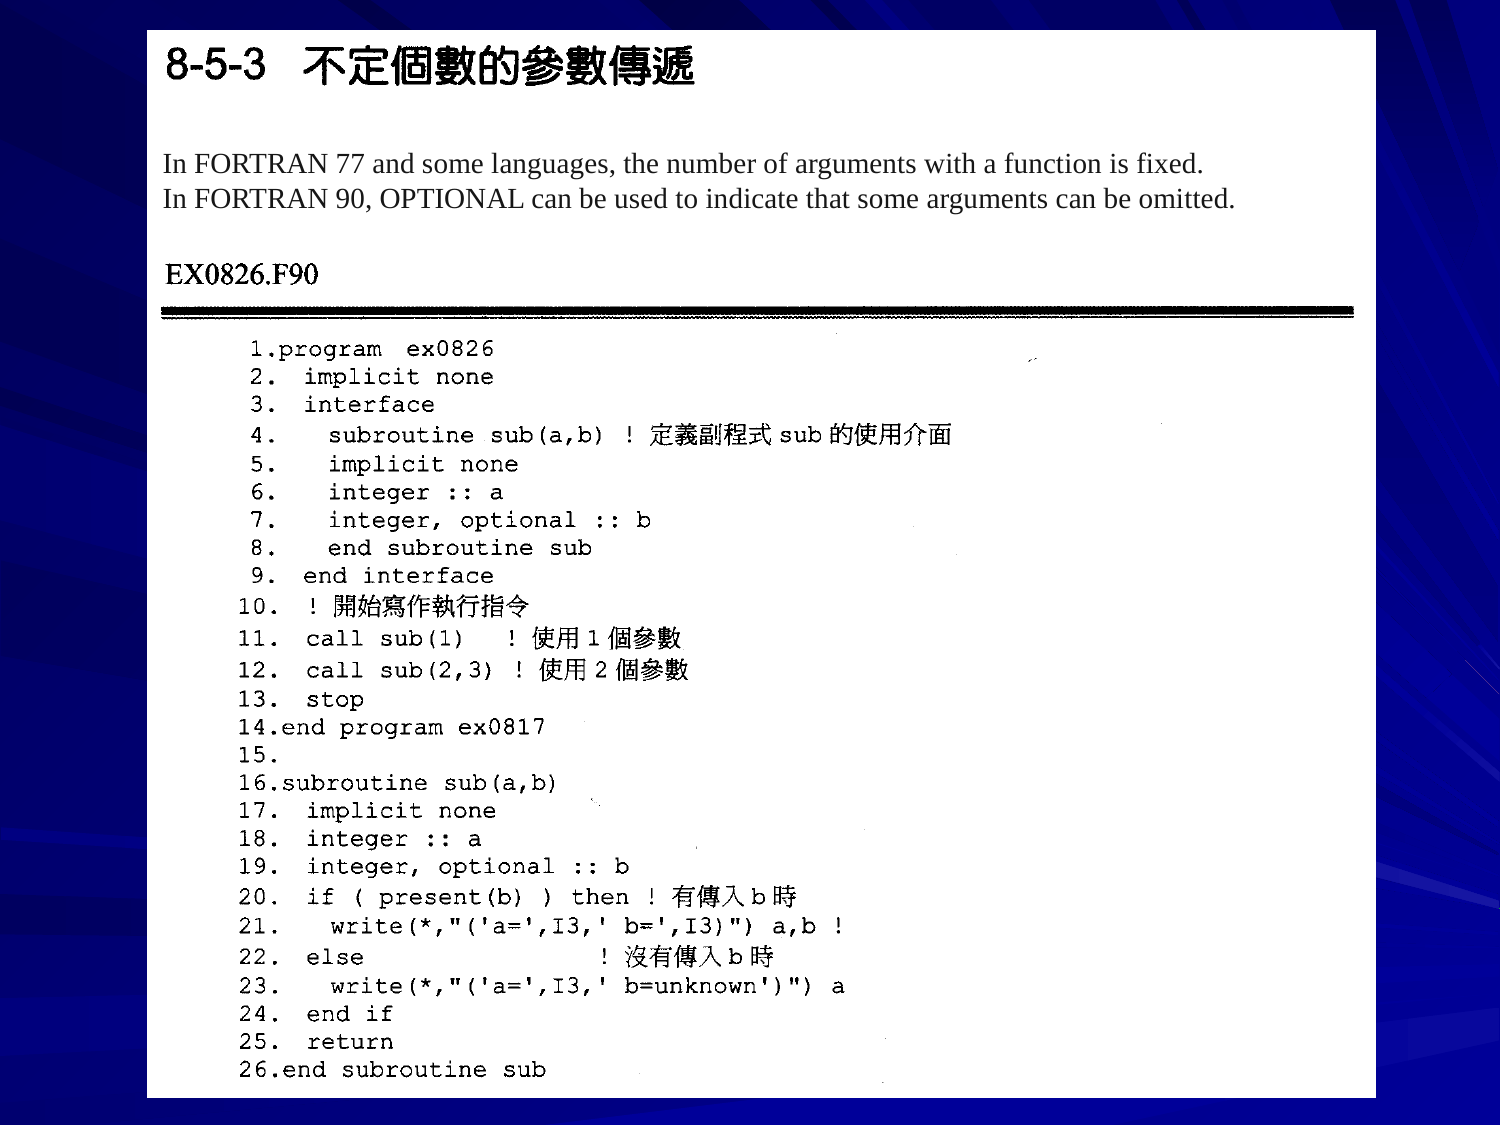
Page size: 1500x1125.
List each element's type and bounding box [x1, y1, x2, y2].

picture [147, 30, 1377, 1098]
